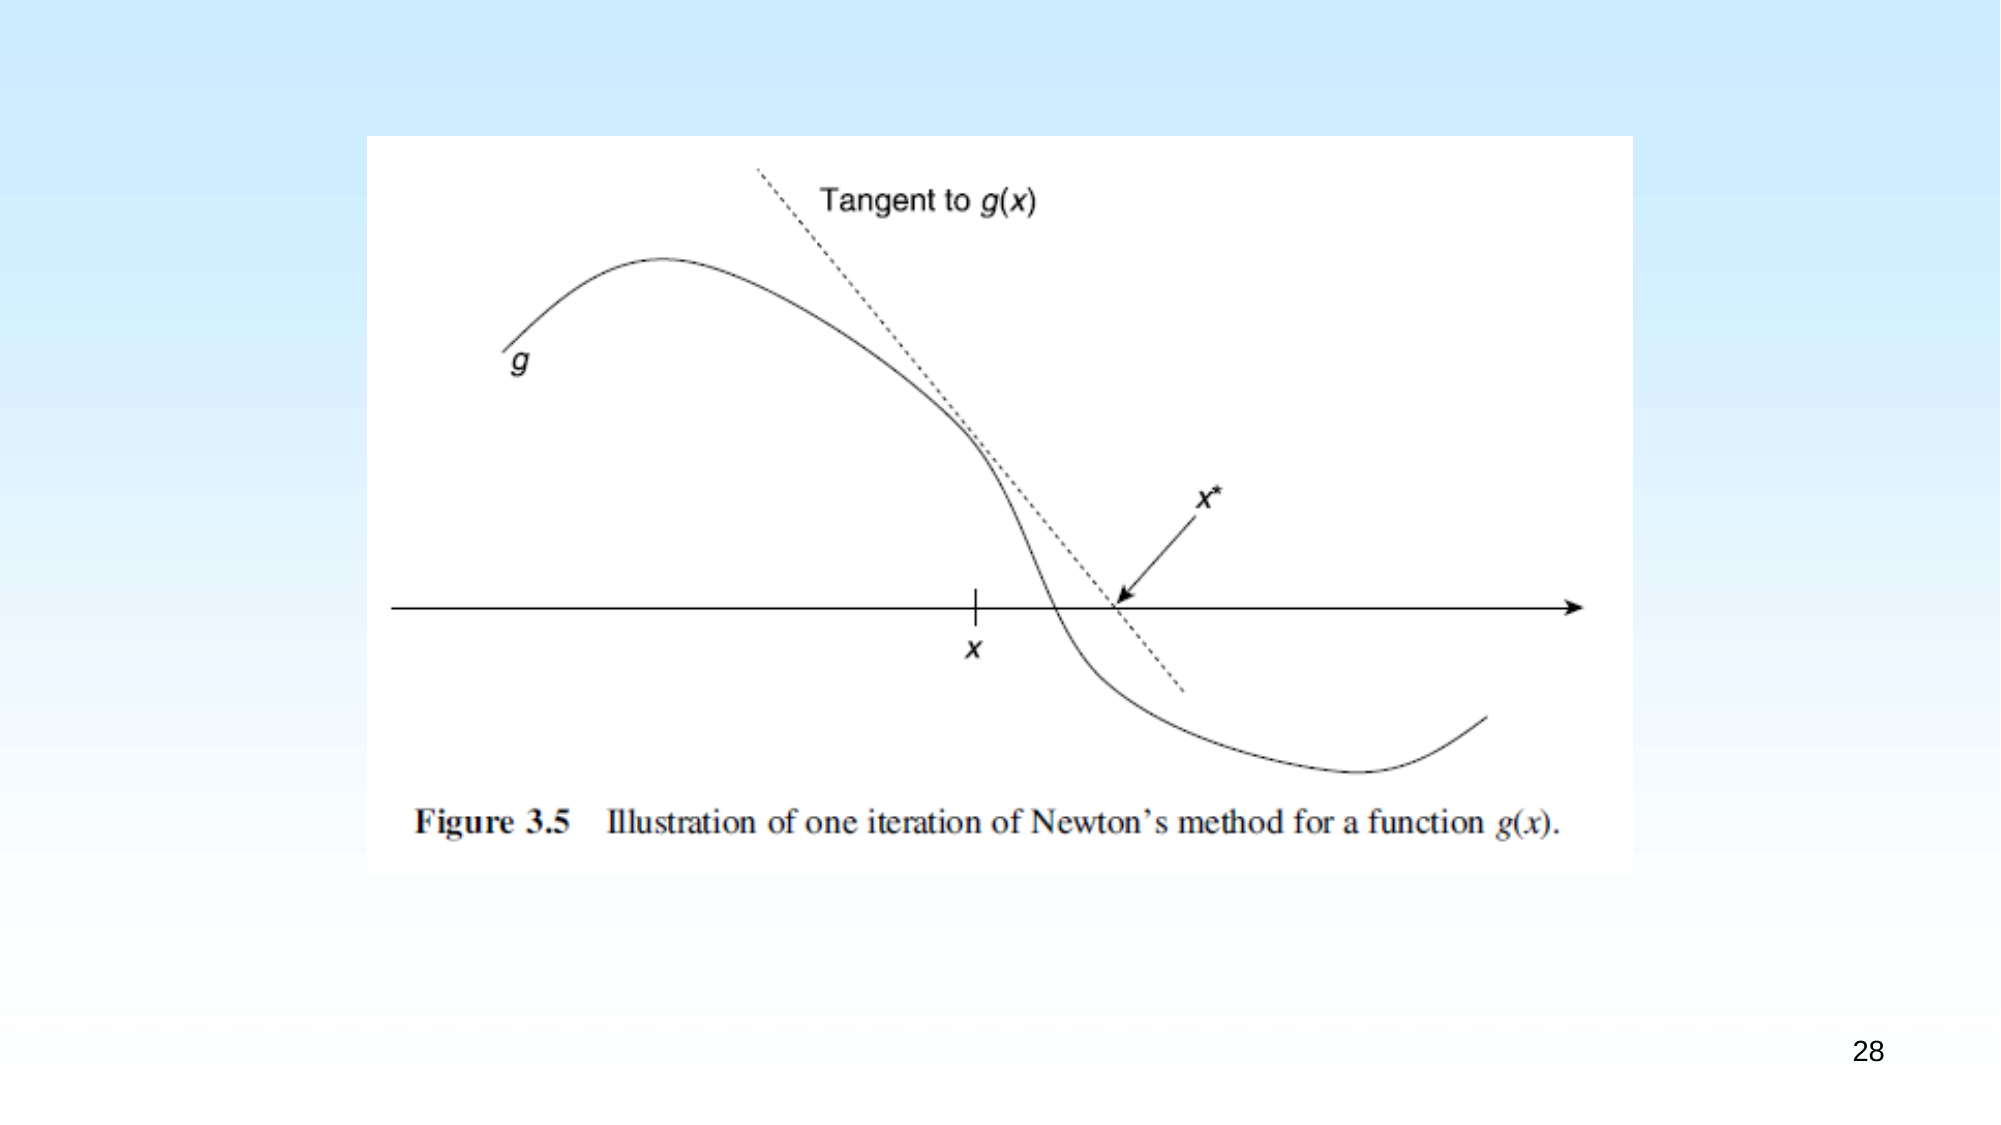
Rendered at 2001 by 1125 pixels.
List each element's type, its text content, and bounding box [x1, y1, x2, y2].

slide_number 28 [1433, 1024, 1900, 1103]
picture [0, 0, 2001, 1125]
